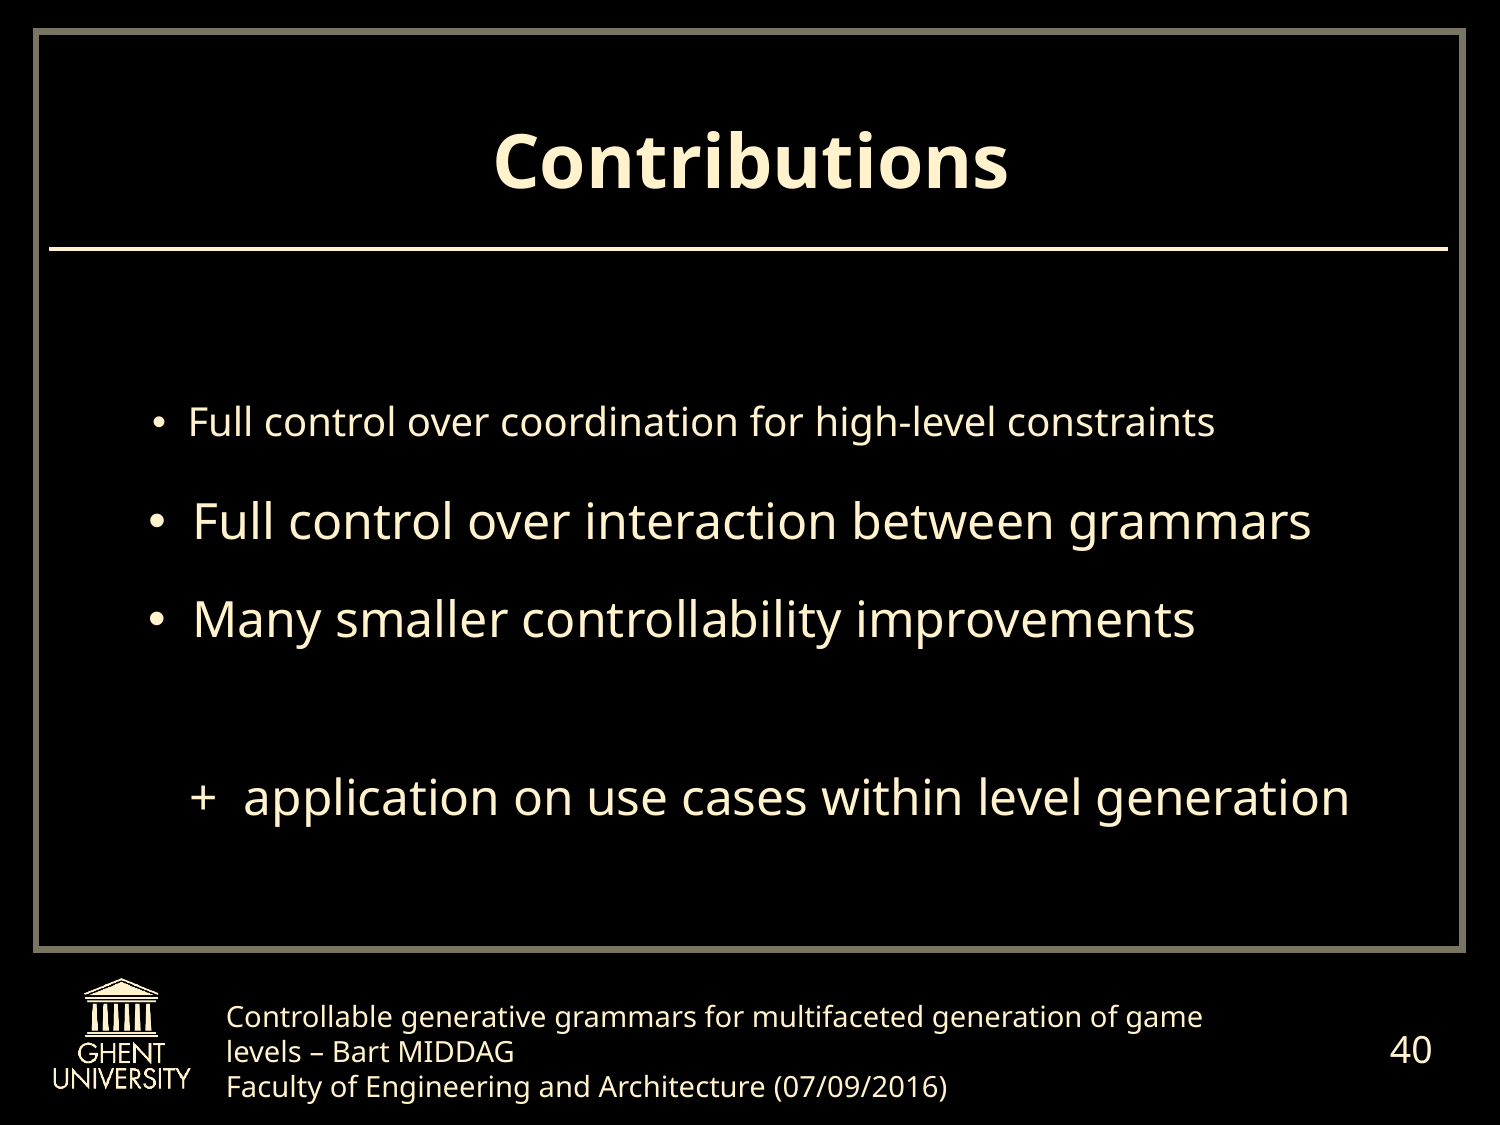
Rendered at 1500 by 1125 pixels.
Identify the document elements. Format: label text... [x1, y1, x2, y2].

text_box + application on use cases within level generation [178, 767, 1366, 838]
text_box Full control over interaction between grammars [137, 490, 1449, 567]
picture [49, 975, 195, 1092]
list Full control over coordination for high-level constraints [137, 394, 1449, 480]
slide_number 40 [1276, 1021, 1449, 1082]
title Contributions [71, 85, 1431, 244]
text_box Many smaller controllability improvements [136, 588, 1500, 669]
